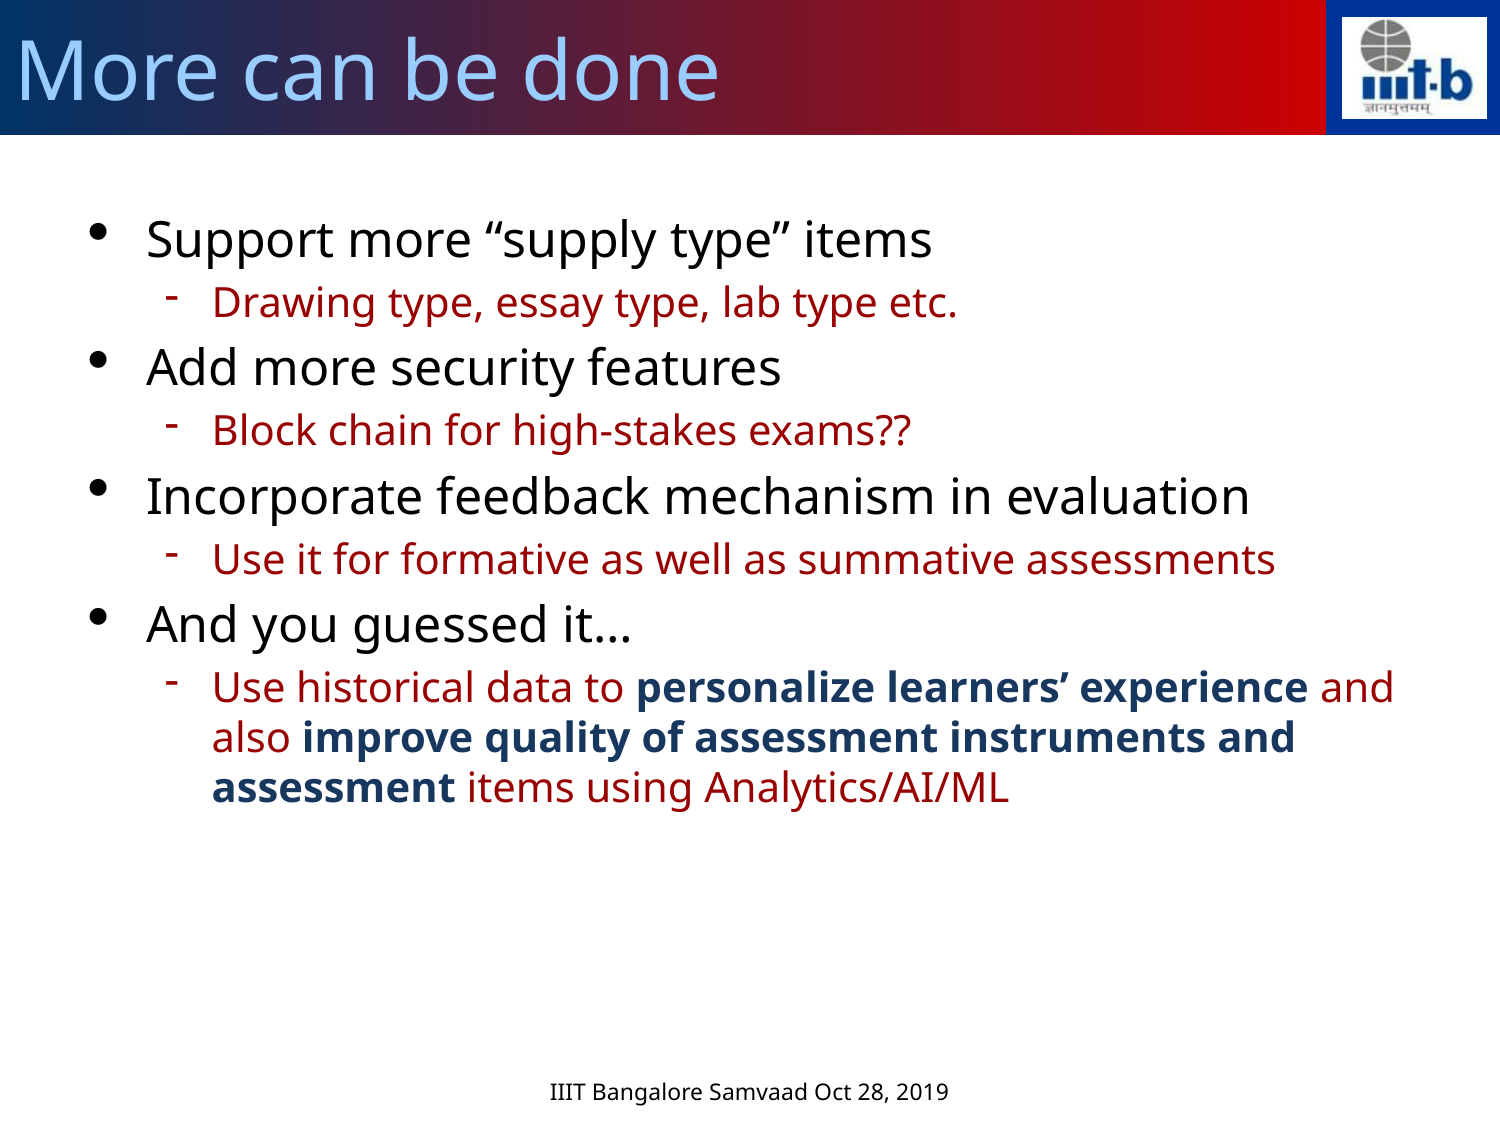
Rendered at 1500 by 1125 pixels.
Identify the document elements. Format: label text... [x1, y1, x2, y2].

text_box IIIT Bangalore Samvaad Oct 28, 2019 [424, 1070, 1075, 1103]
text_box More can be done [0, 0, 1326, 135]
text_box Support more “supply type” items Drawing type, essay type, lab type etc. Add more security features Block chain for high-stakes exams?? Incorporate feedback mechanism in evaluation Use it for formative as well as summative assessments And you guessed it… Use historical data to personalize learners’ experience and also improve quality of assessment instruments and assessment items using Analytics/AI/ML [75, 200, 1425, 1005]
picture [1342, 17, 1487, 119]
